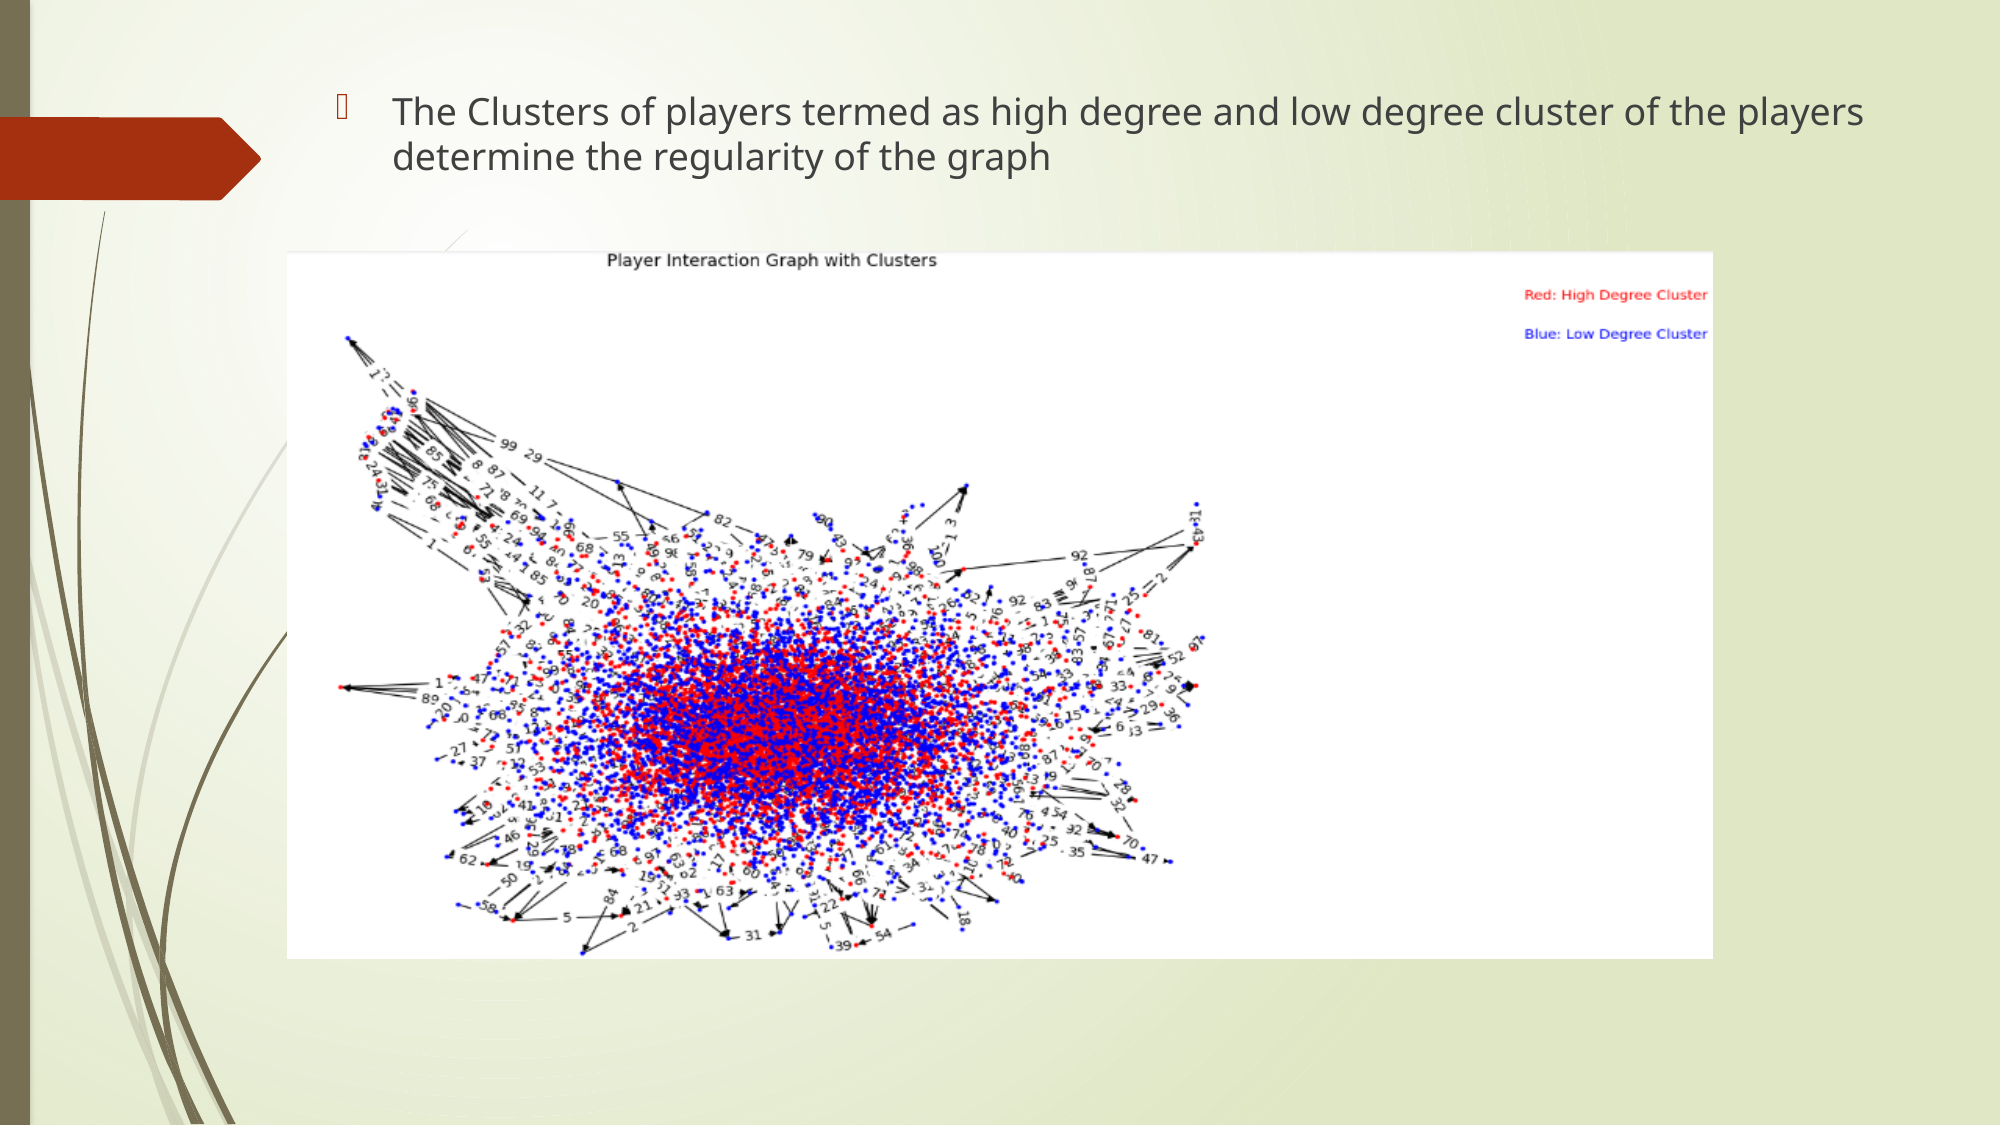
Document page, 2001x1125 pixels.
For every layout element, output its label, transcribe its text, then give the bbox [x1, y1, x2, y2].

list The Clusters of players termed as high degree and low degree cluster of the players determine the regularity of the graph [320, 80, 1888, 970]
picture [287, 251, 1713, 959]
